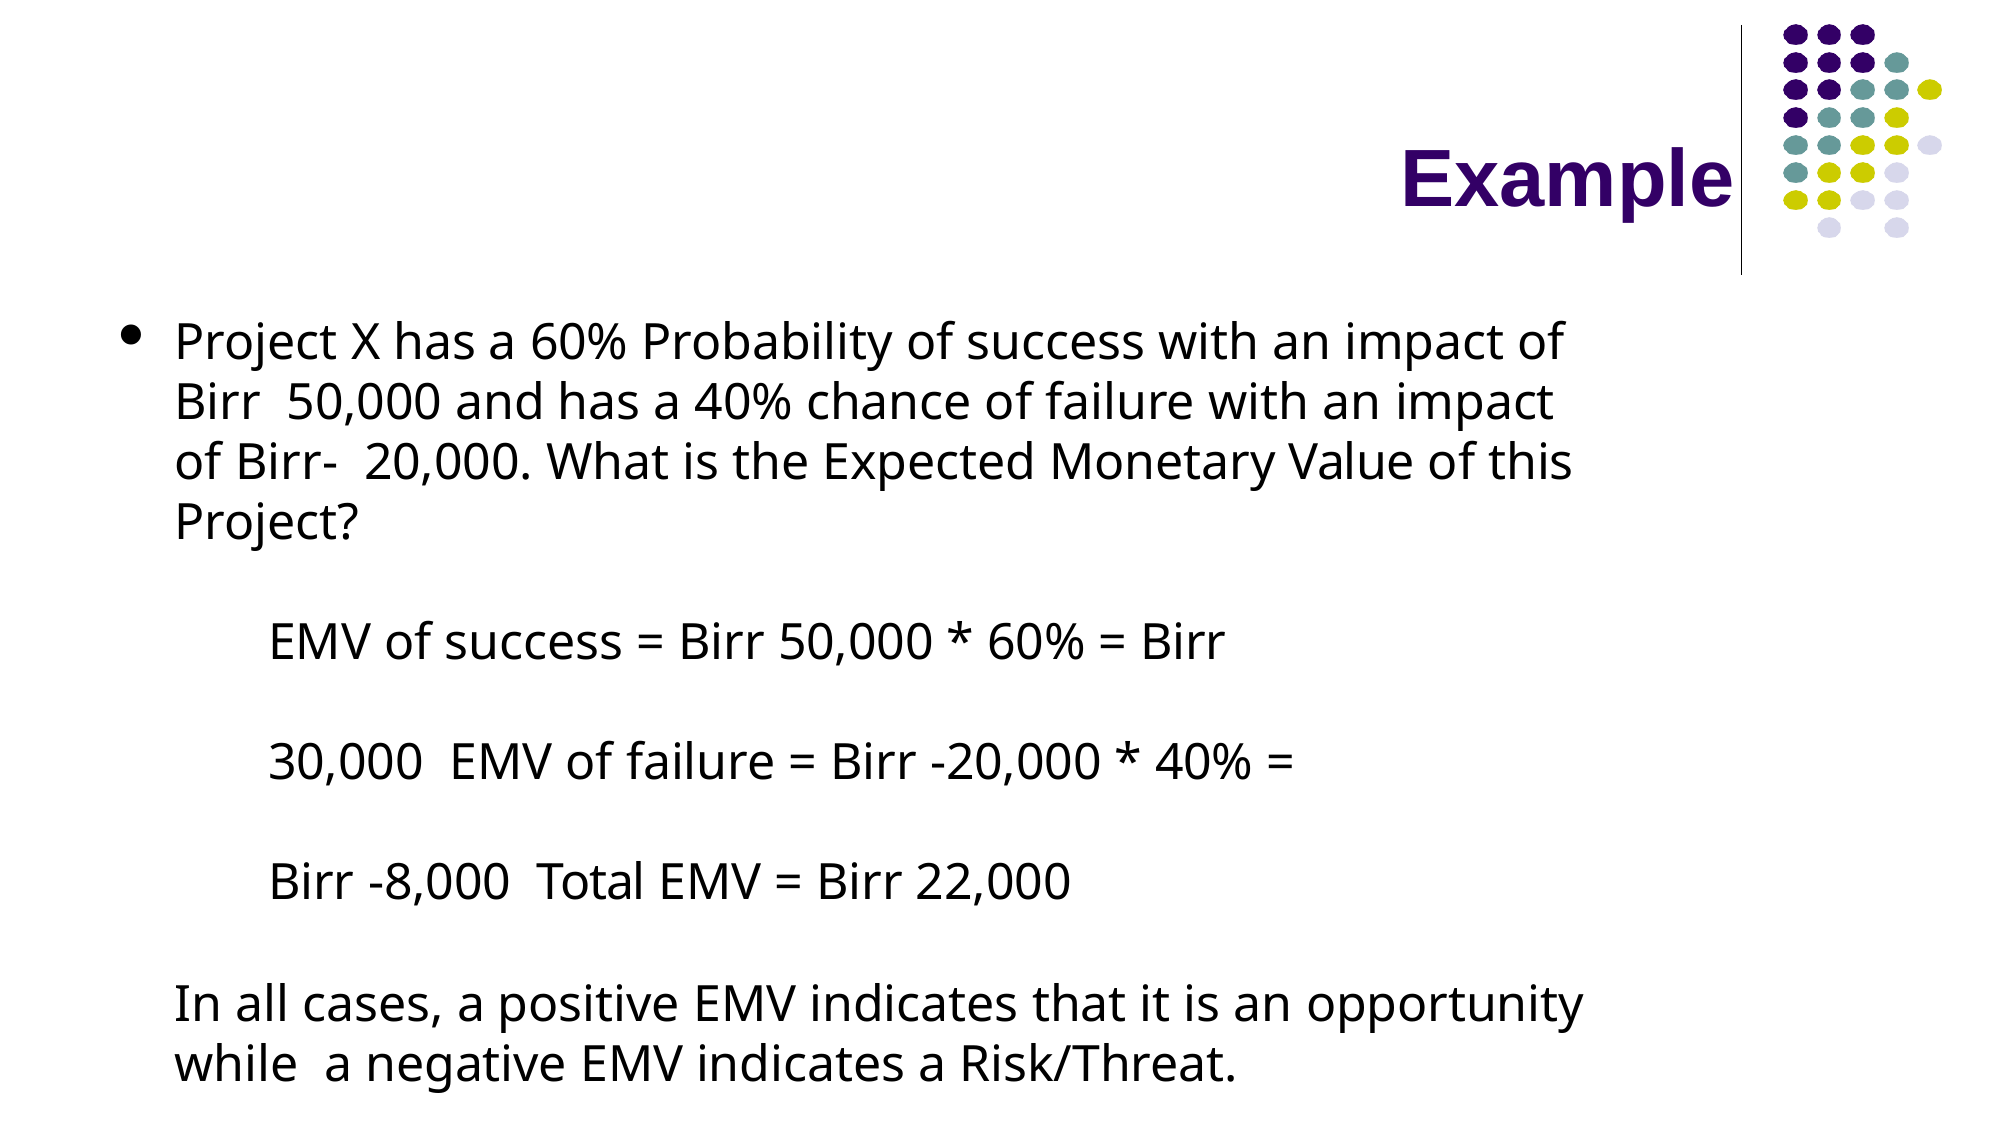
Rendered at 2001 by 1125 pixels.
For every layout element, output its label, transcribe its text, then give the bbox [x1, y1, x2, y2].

picture [1884, 190, 1909, 210]
picture [1850, 190, 1875, 210]
picture [1817, 190, 1841, 210]
picture [1783, 24, 1808, 45]
text_box Project X has a 60% Probability of success with an impact of Birr 50,000 and has a 40% chance of failure with an impact of Birr- 20,000. What is the Expected Monetary Value of this Project? EMV of success = Birr 50,000 * 60% = Birr 30,000 EMV of failure = Birr -20,000 * 40% = Birr -8,000 Total EMV = Birr 22,000 In all cases, a positive EMV indicates that it is an opportunity while a negative EMV indicates a Risk/Threat. [116, 307, 1644, 1092]
picture [1783, 190, 1808, 210]
picture [1817, 52, 1841, 73]
picture [1817, 135, 1841, 155]
picture [1850, 79, 1875, 100]
picture [1783, 107, 1808, 128]
picture [1850, 162, 1875, 183]
picture [1884, 107, 1909, 128]
picture [1884, 162, 1909, 183]
picture [1817, 107, 1841, 128]
picture [1850, 24, 1875, 45]
picture [1783, 52, 1808, 73]
picture [1850, 52, 1875, 73]
picture [1783, 135, 1808, 155]
picture [1917, 79, 1942, 100]
picture [1850, 107, 1875, 128]
title Example [263, 123, 1737, 314]
picture [1783, 162, 1808, 183]
picture [1884, 52, 1909, 73]
picture [1884, 79, 1909, 100]
picture [1783, 79, 1808, 100]
picture [1884, 217, 1909, 238]
picture [1884, 135, 1909, 155]
picture [1817, 79, 1841, 100]
picture [1817, 162, 1841, 183]
picture [1817, 217, 1841, 238]
picture [1850, 135, 1875, 155]
picture [1917, 135, 1942, 155]
picture [1817, 24, 1841, 45]
